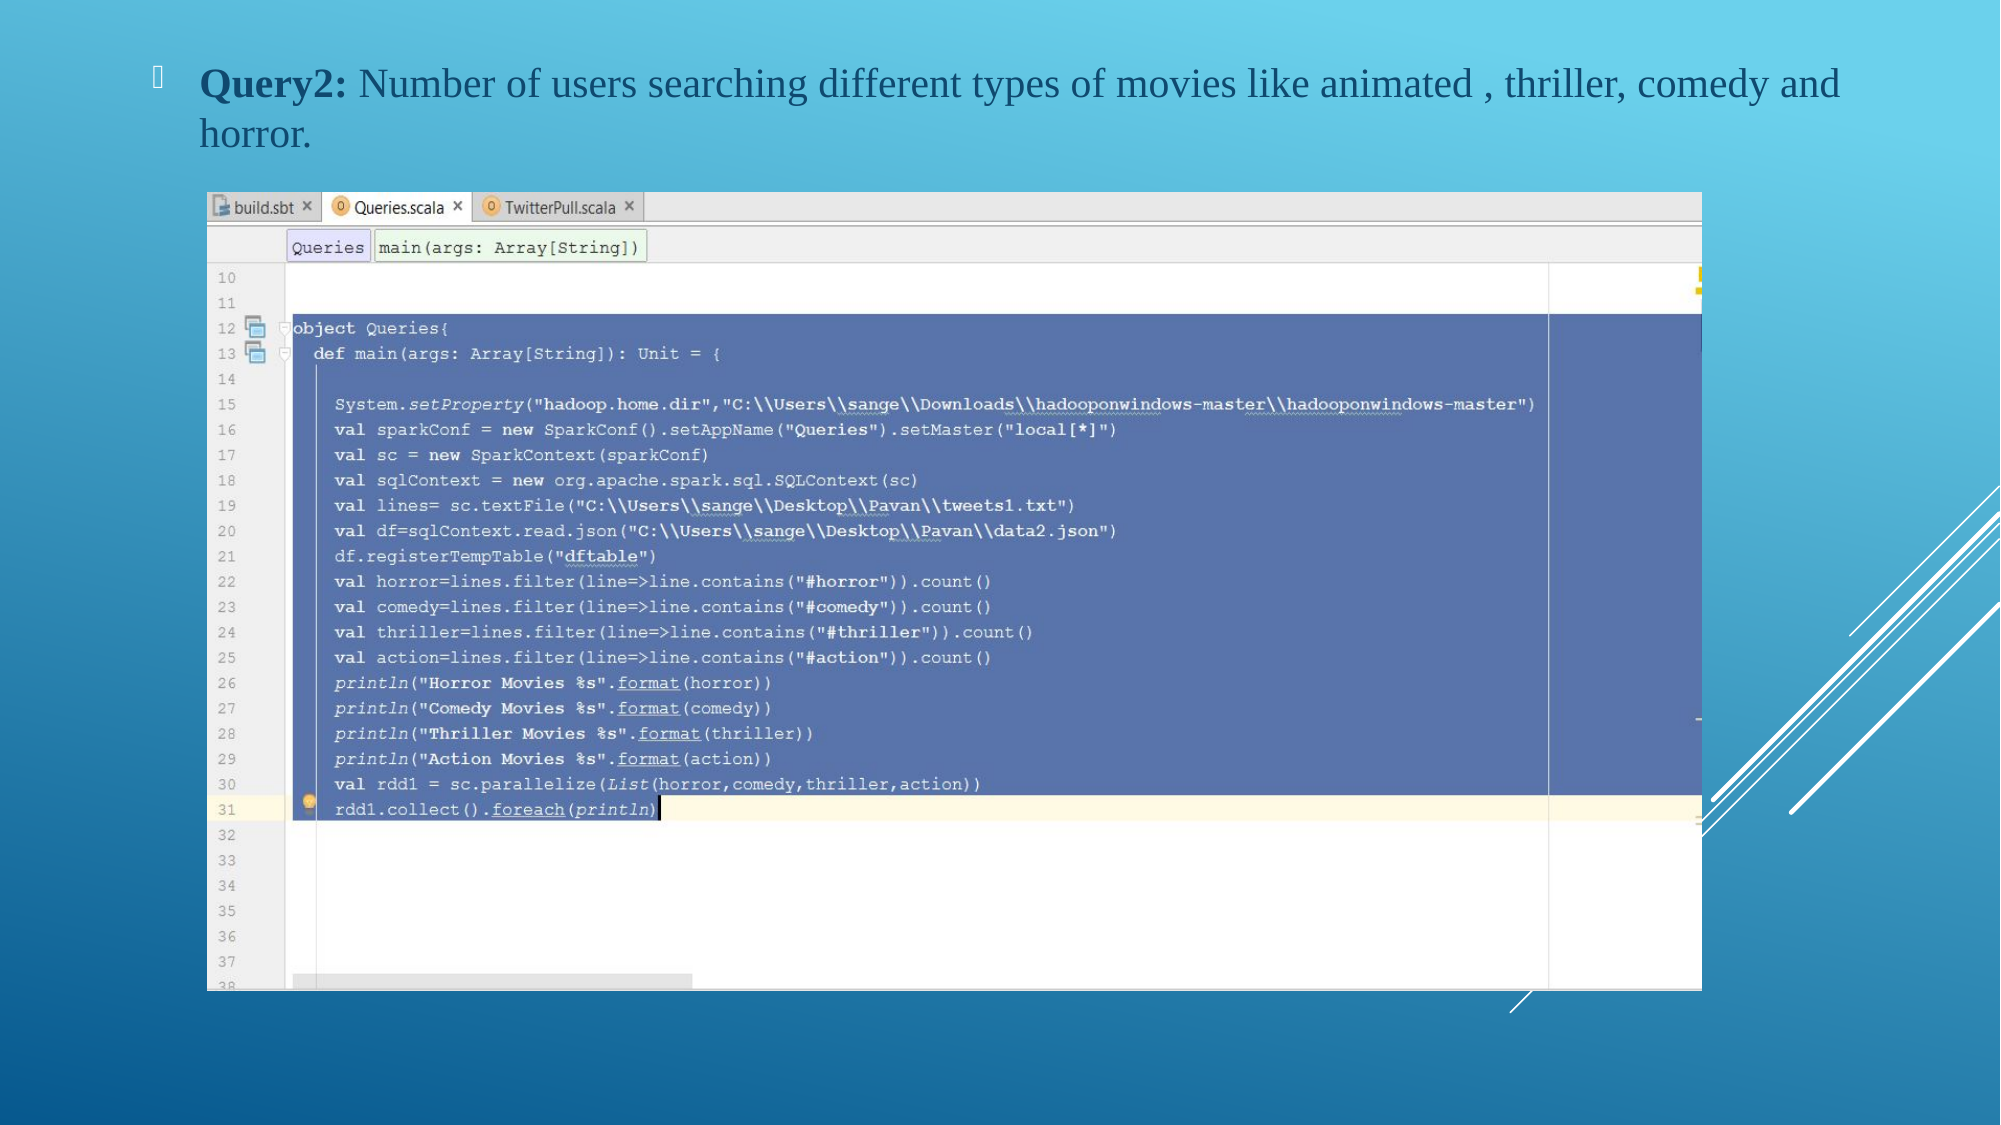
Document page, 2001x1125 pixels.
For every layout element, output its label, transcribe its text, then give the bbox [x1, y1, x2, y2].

picture [206, 192, 1702, 991]
list Query2: Number of users searching different types of movies like animated , thriller, comedy and horror. [137, 69, 1863, 283]
